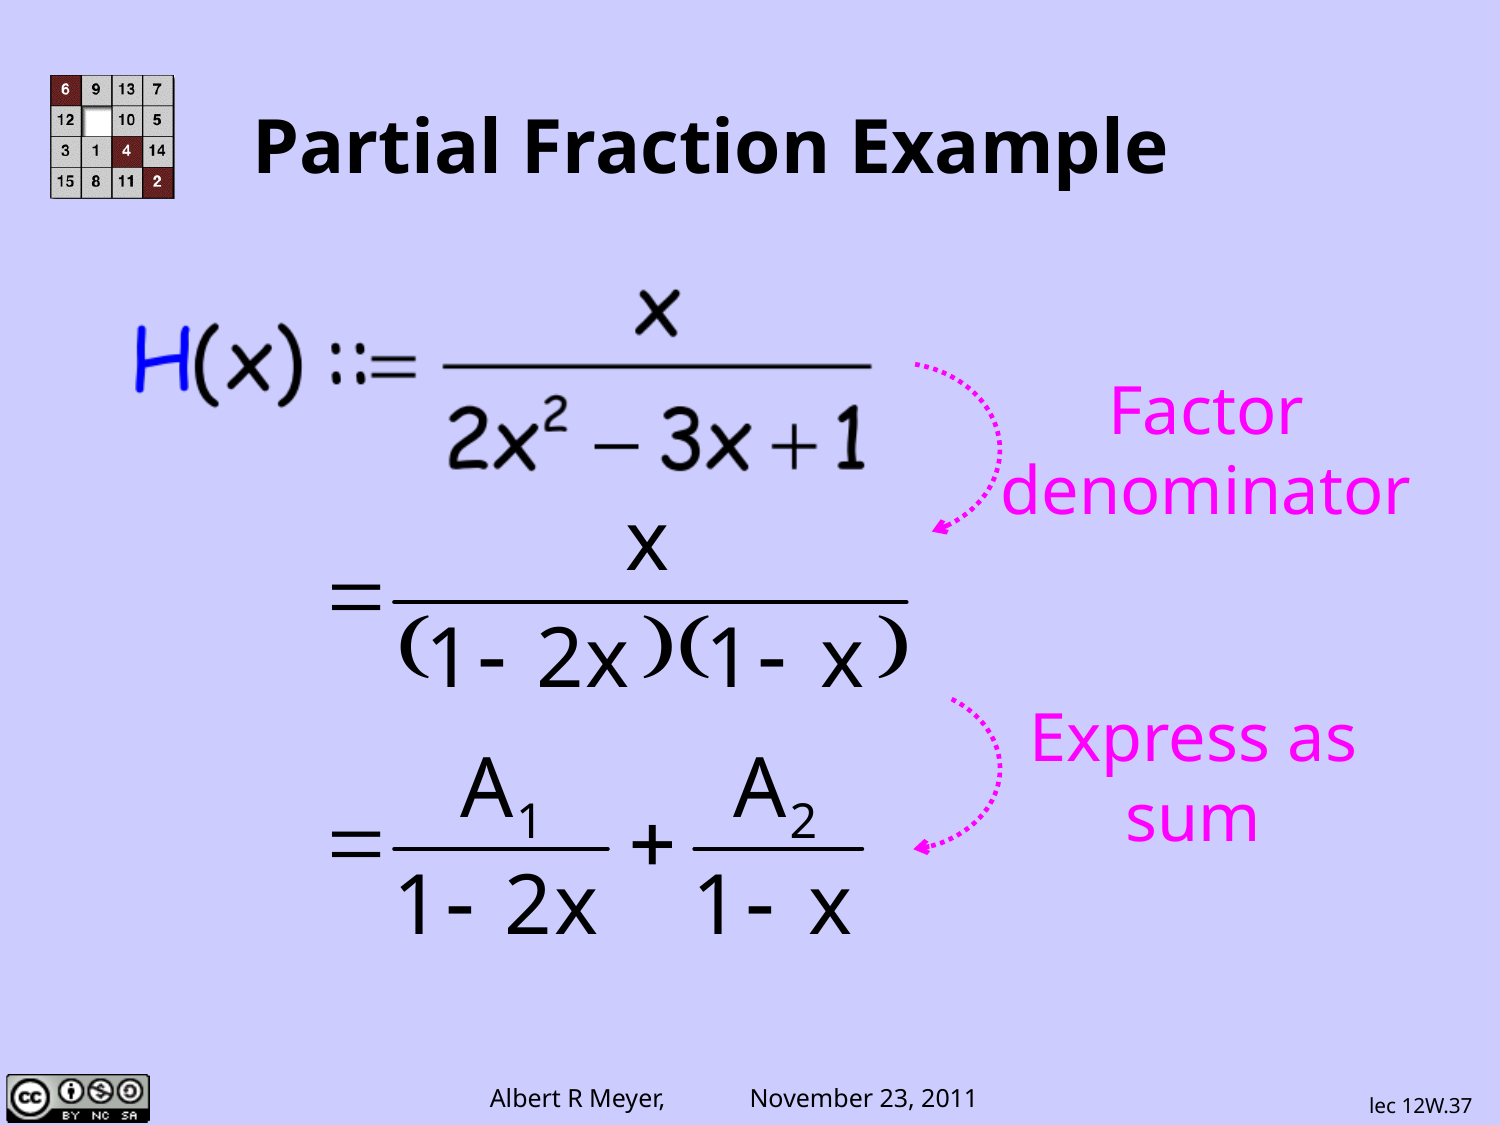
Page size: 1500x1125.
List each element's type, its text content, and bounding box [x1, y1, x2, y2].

slide_number lec 12W.37 [1049, 1084, 1488, 1125]
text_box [130, 238, 876, 475]
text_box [124, 752, 867, 941]
title Partial Fraction Example [237, 49, 1476, 238]
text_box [799, 687, 1426, 865]
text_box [787, 360, 1438, 538]
picture [6, 1074, 150, 1123]
picture [50, 75, 175, 199]
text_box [124, 506, 913, 701]
